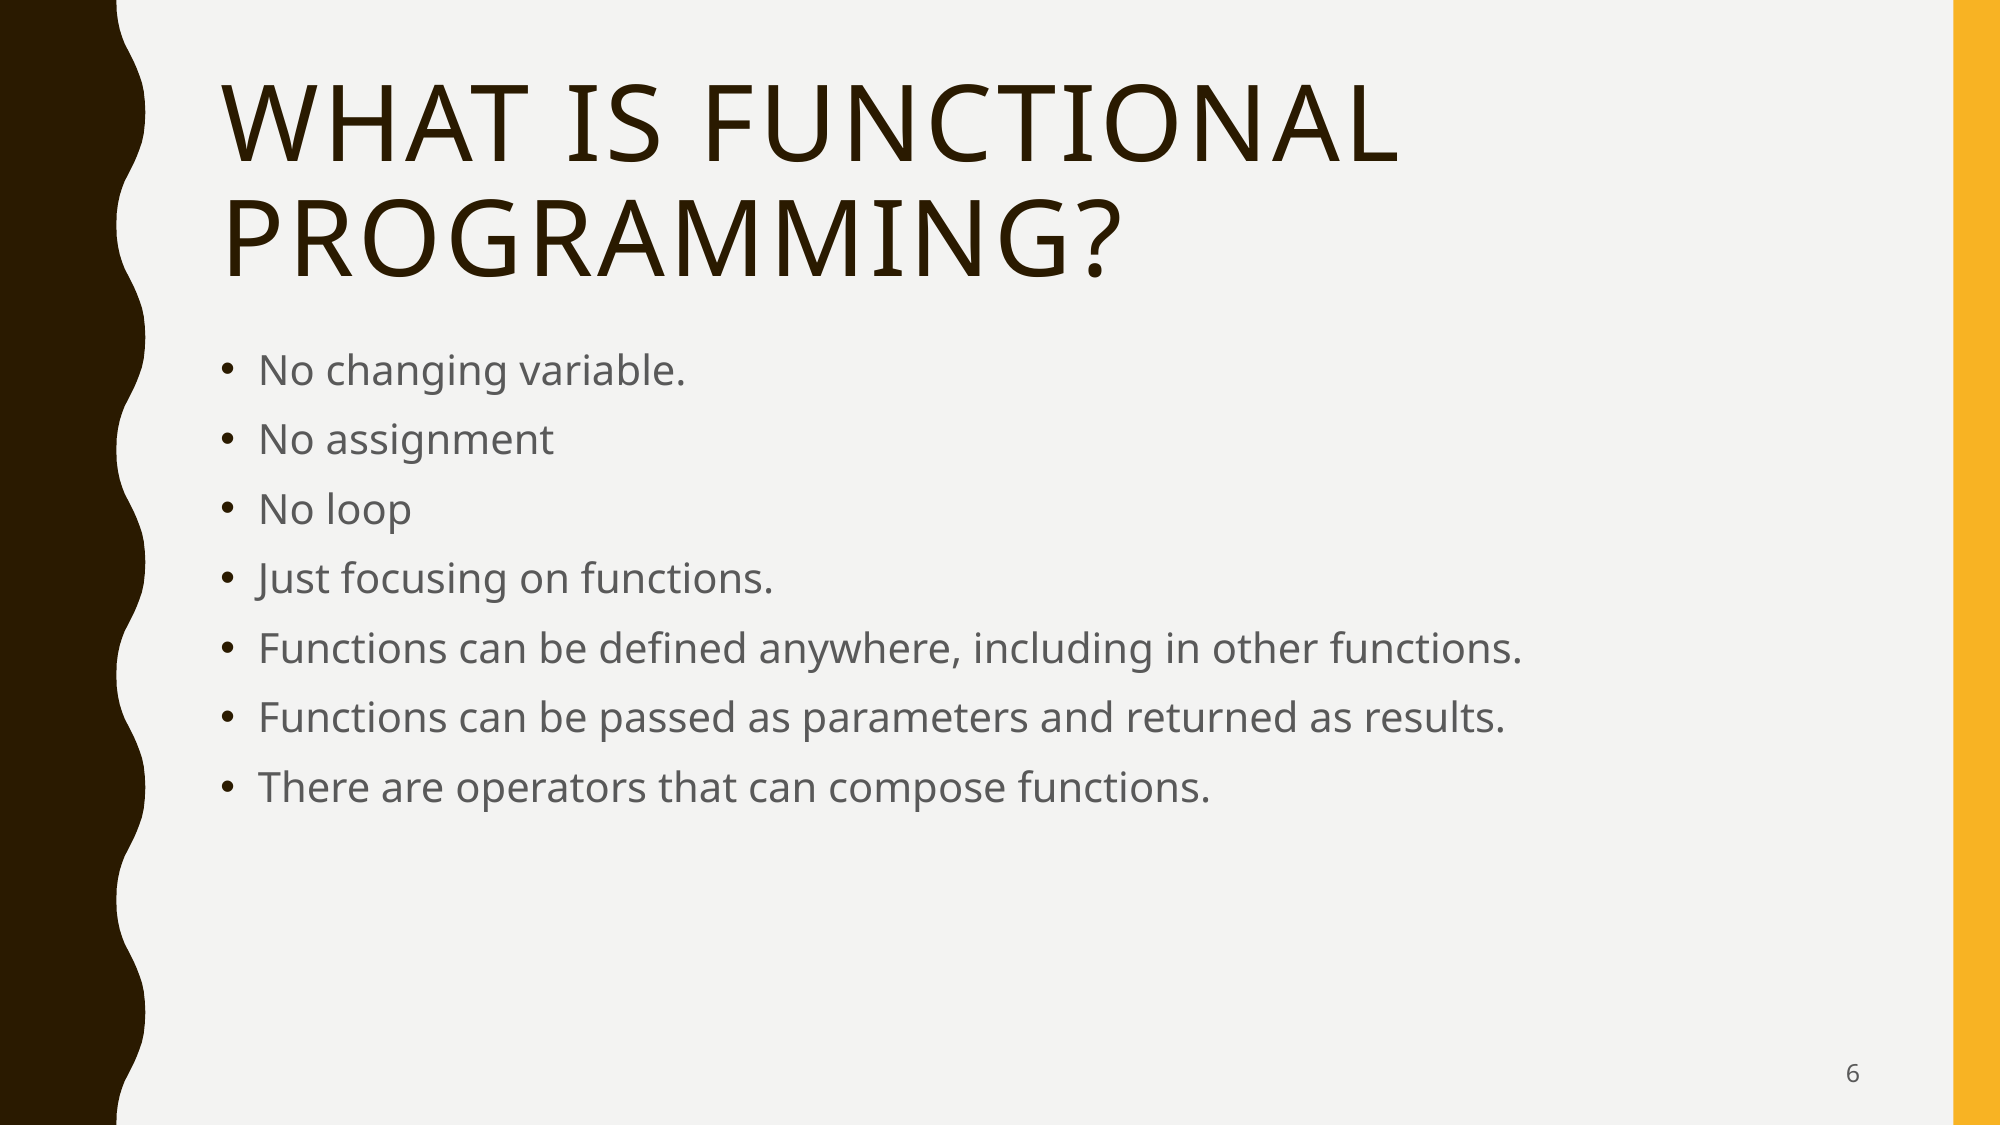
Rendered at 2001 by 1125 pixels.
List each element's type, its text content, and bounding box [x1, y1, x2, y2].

slide_number 6 [1412, 1045, 1875, 1103]
list No changing variable. No assignment No loop Just focusing on functions. Functions can be defined anywhere, including in other functions. Functions can be passed as parameters and returned as results. There are operators that can compose functions. [205, 331, 1875, 965]
title What is functional programming? [205, 62, 1875, 308]
